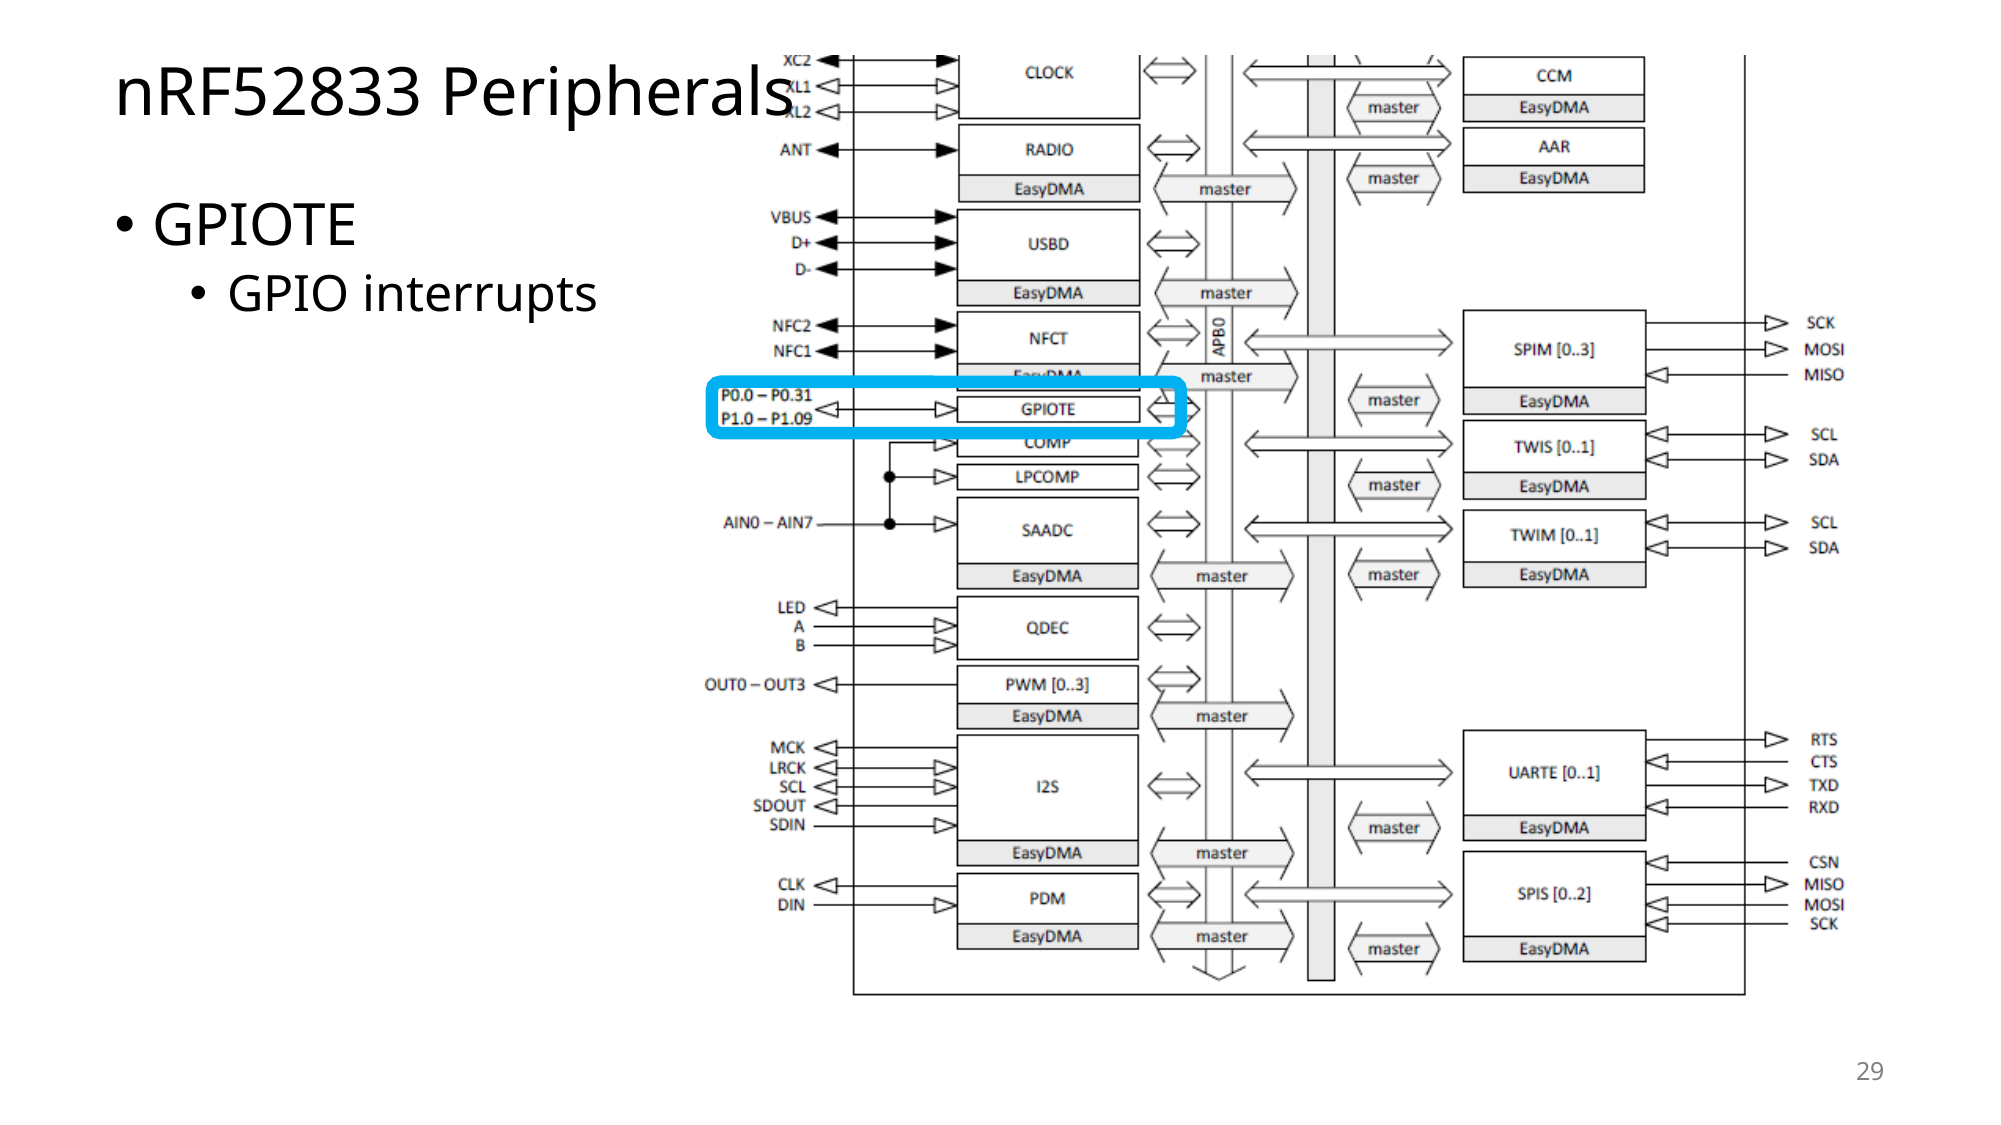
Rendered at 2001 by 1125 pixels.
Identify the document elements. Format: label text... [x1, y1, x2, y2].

slide_number 29 [1749, 1042, 1900, 1103]
picture [696, 55, 1900, 1013]
title nRF52833 Peripherals [99, 37, 1900, 150]
list GPIOTE GPIO interrupts [99, 187, 696, 1013]
